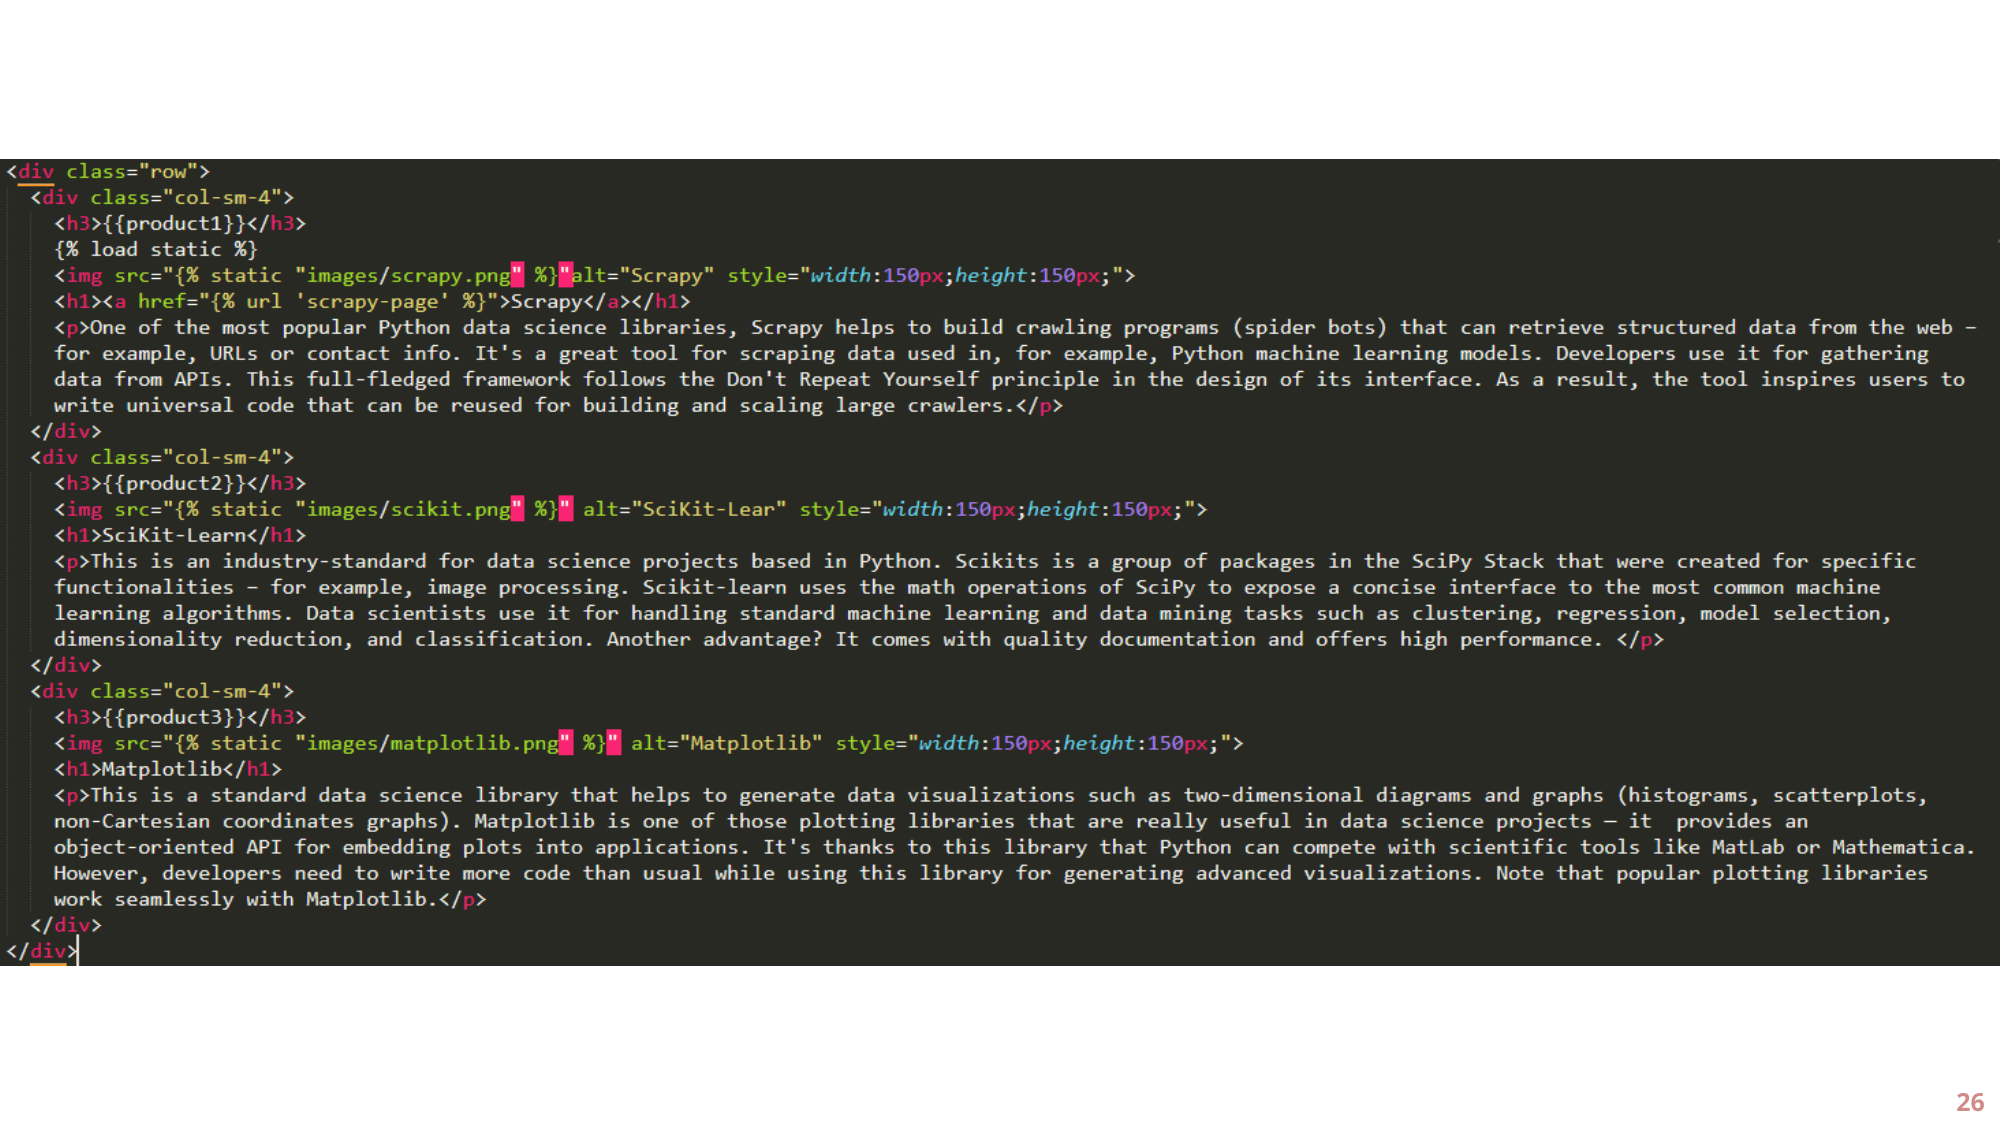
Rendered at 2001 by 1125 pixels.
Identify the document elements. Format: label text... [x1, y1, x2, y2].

slide_number 26 [1550, 1083, 2000, 1124]
picture [0, 159, 2000, 966]
